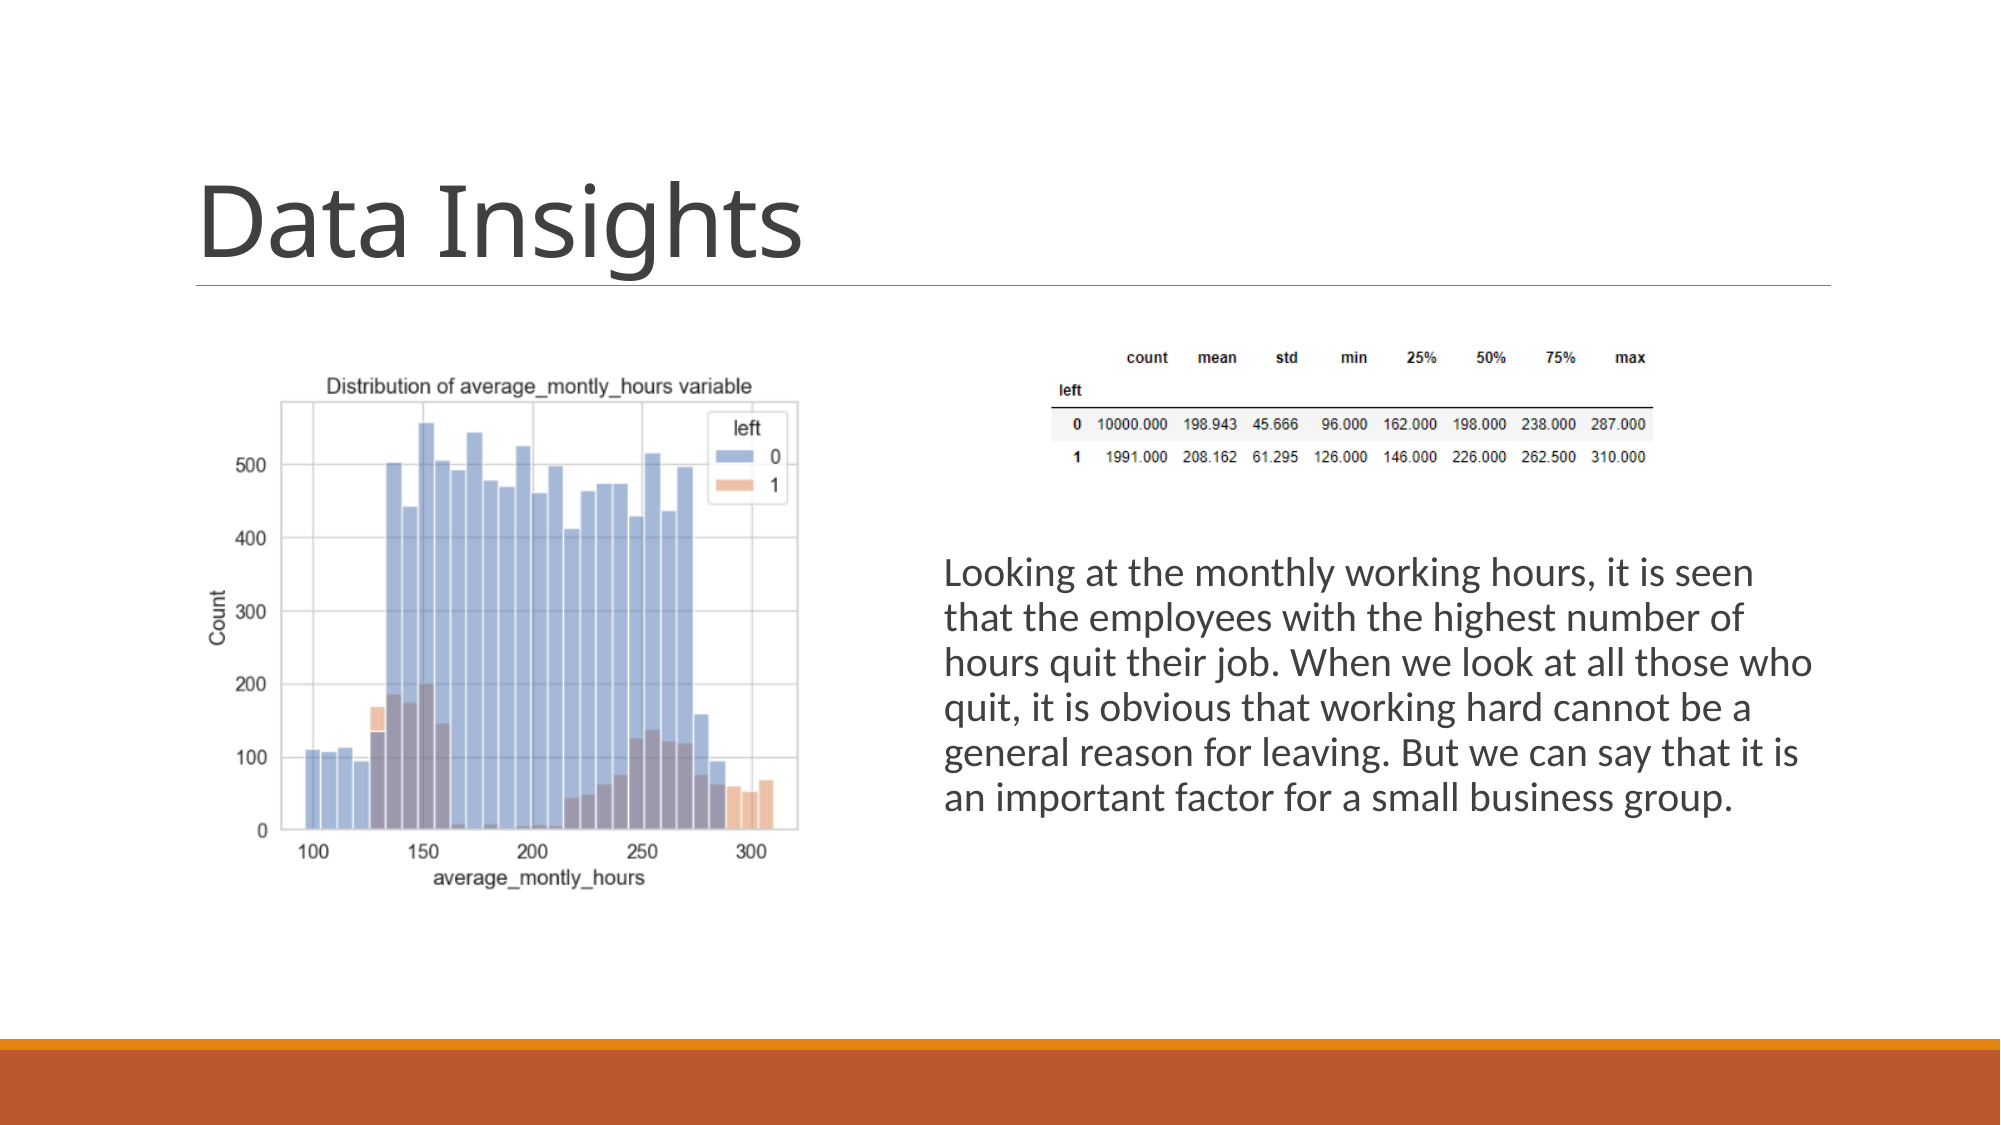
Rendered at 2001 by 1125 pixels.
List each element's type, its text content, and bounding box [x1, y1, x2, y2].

picture [1049, 347, 1667, 481]
picture [179, 370, 827, 900]
list Looking at the monthly working hours, it is seen that the employees with the highest number of hours quit their job. When we look at all those who quit, it is obvious that working hard cannot be a general reason for leaving. But we can say that it is an important factor for a small business group. [929, 543, 1830, 900]
title Data Insights [180, 47, 1830, 285]
